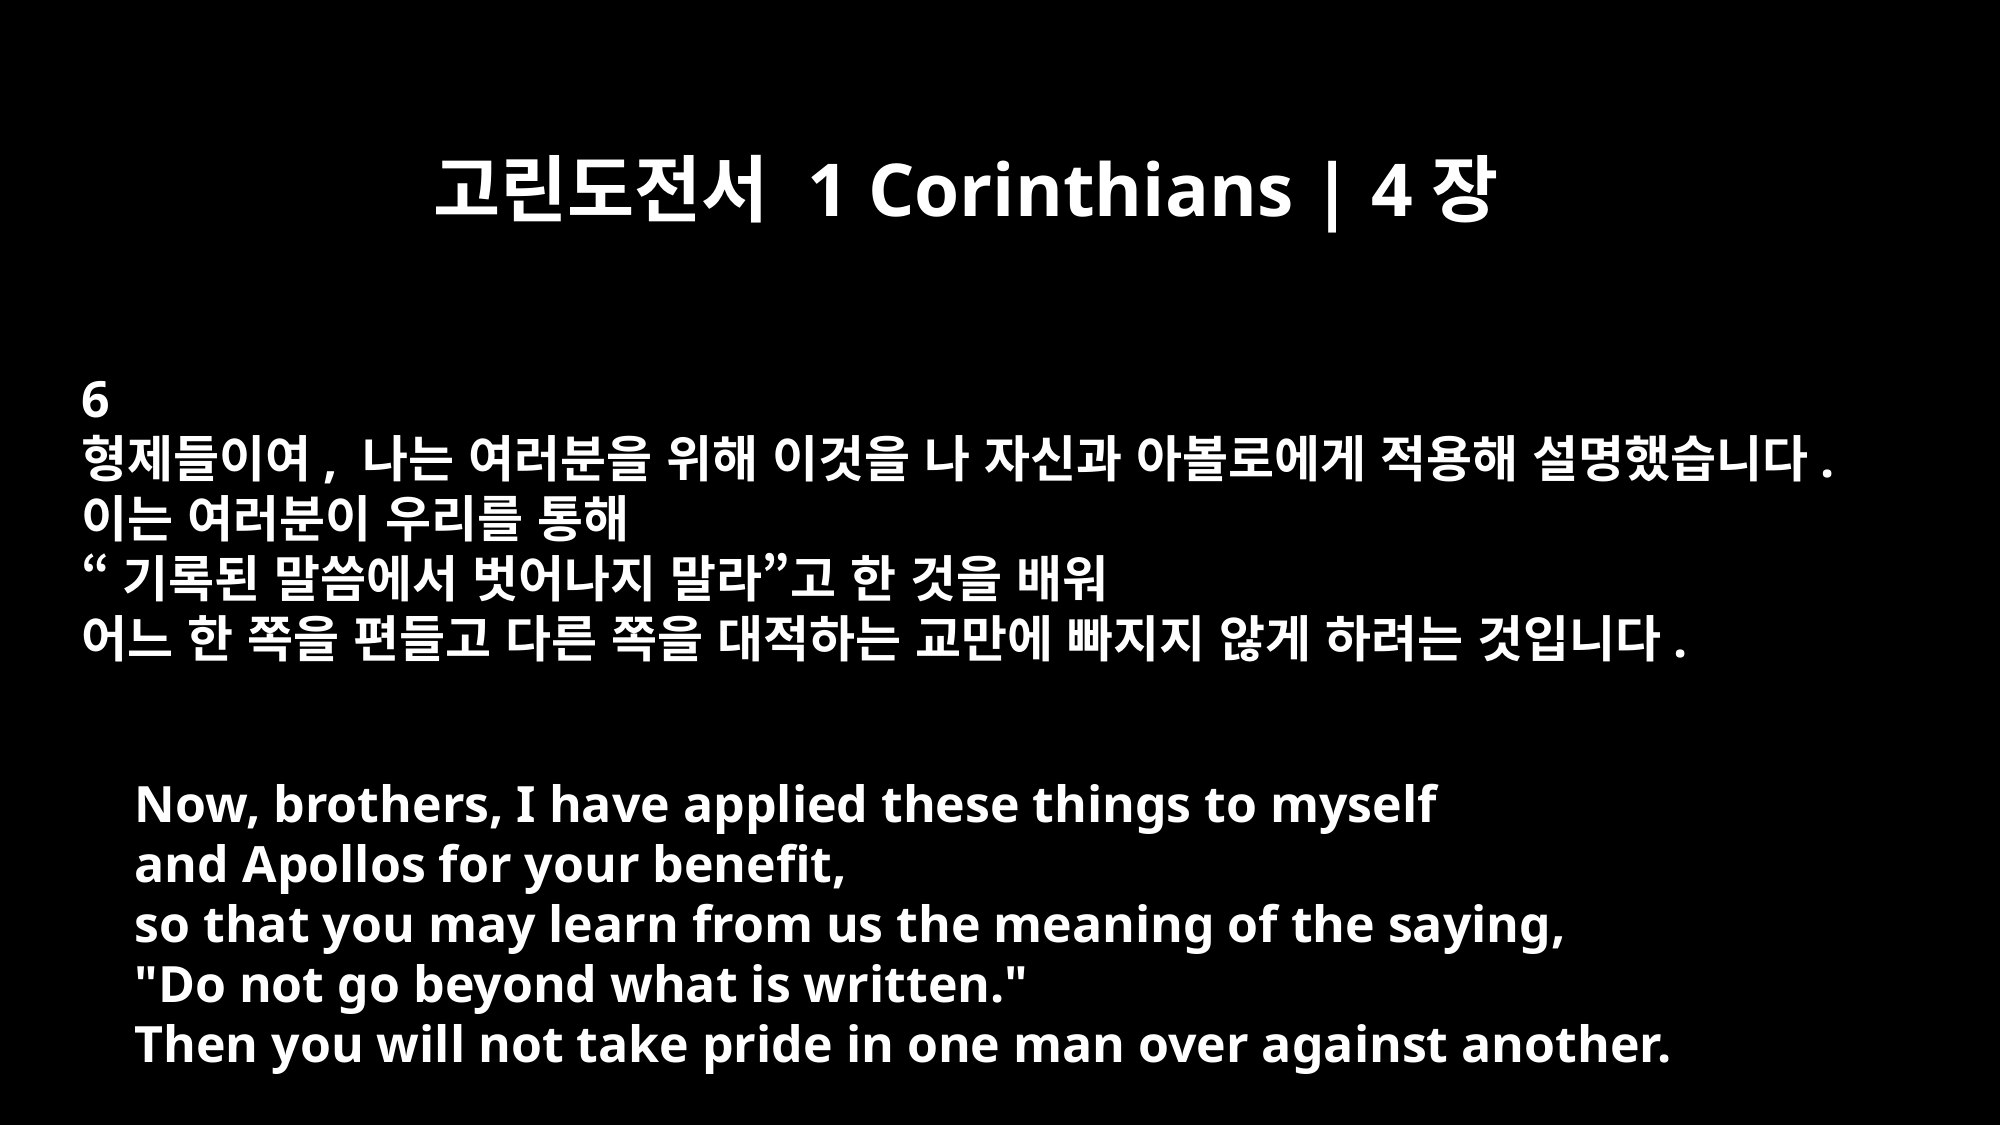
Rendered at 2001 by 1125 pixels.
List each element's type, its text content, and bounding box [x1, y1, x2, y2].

text_box 6 형제들이여, 나는 여러분을 위해 이것을 나 자신과 아볼로에게 적용해 설명했습니다. 이는 여러분이 우리를 통해 “기록된 말씀에서 벗어나지 말라”고 한 것을 배워 어느 한 쪽을 편들고 다른 쪽을 대적하는 교만에 빠지지 않게 하려는 것입니다. [66, 359, 1851, 675]
text_box 고린도전서 1 Corinthians | 4장 [418, 136, 1514, 239]
text_box Now, brothers, I have applied these things to myself and Apollos for your benefit, so that you may learn from us the meaning of the saying, "Do not go beyond what is written." Then you will not take pride in one man over against another. [120, 764, 1688, 1080]
